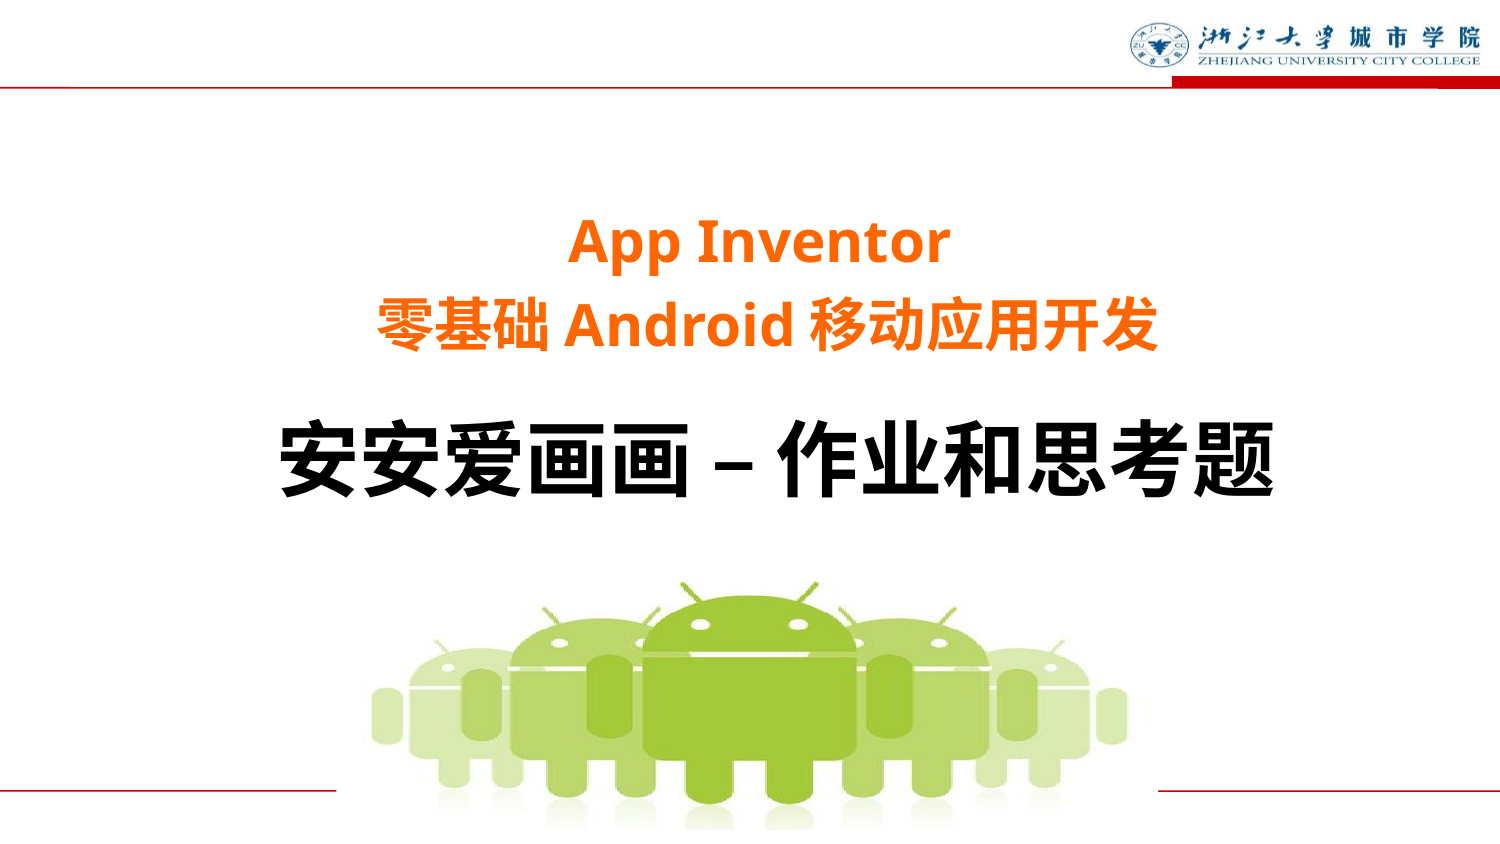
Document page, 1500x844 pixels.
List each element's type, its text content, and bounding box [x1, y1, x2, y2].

text_box App Inventor 零基础Android移动应用开发 [253, 182, 1282, 366]
picture [336, 527, 1159, 830]
text_box 安安爱画画 – 作业和思考题 [88, 359, 1464, 485]
picture [1116, 5, 1497, 73]
